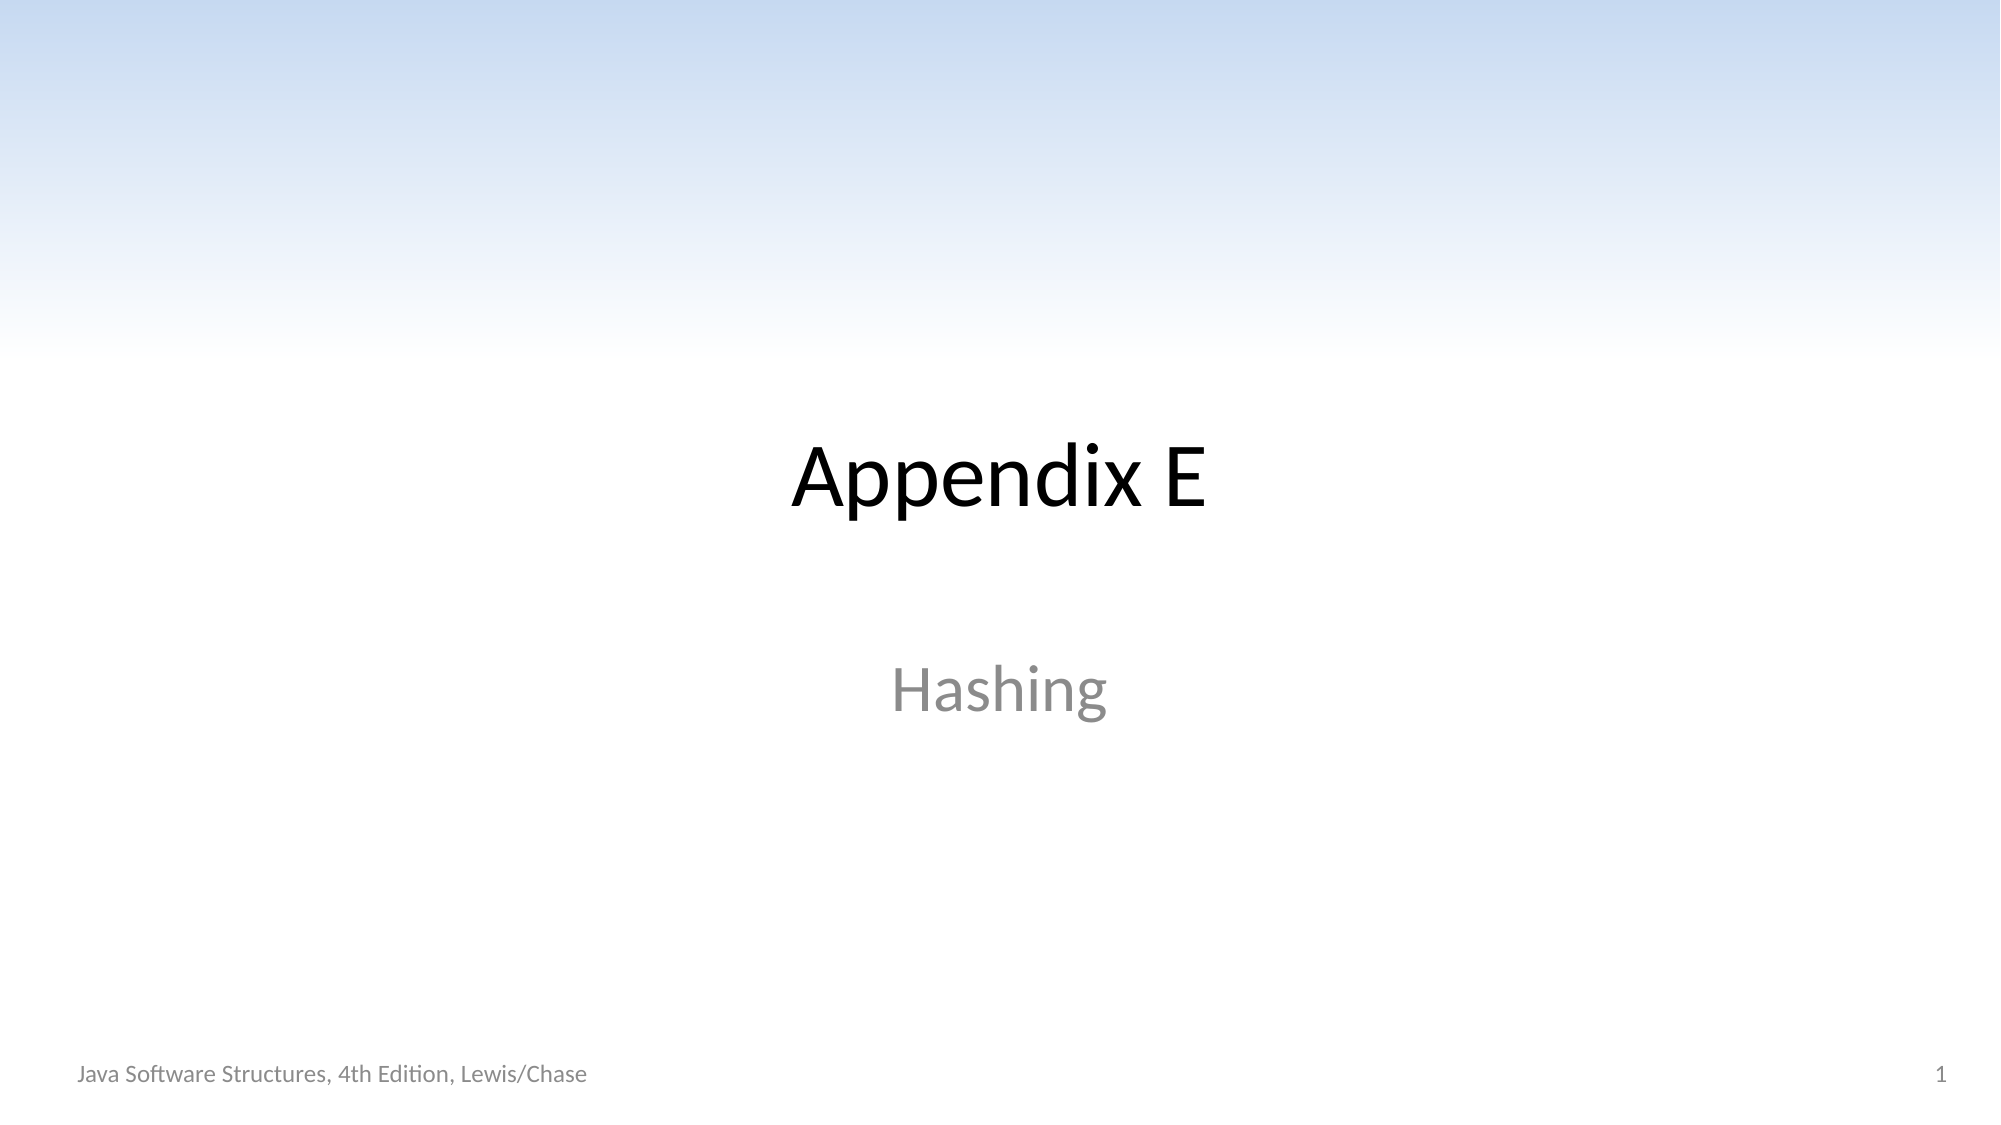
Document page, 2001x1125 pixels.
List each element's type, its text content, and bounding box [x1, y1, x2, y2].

footer Java Software Structures, 4th Edition, Lewis/Chase [62, 1042, 1495, 1103]
title Appendix E [150, 349, 1850, 591]
slide_number 1 [1495, 1042, 1963, 1103]
subtitle Hashing [300, 637, 1700, 925]
